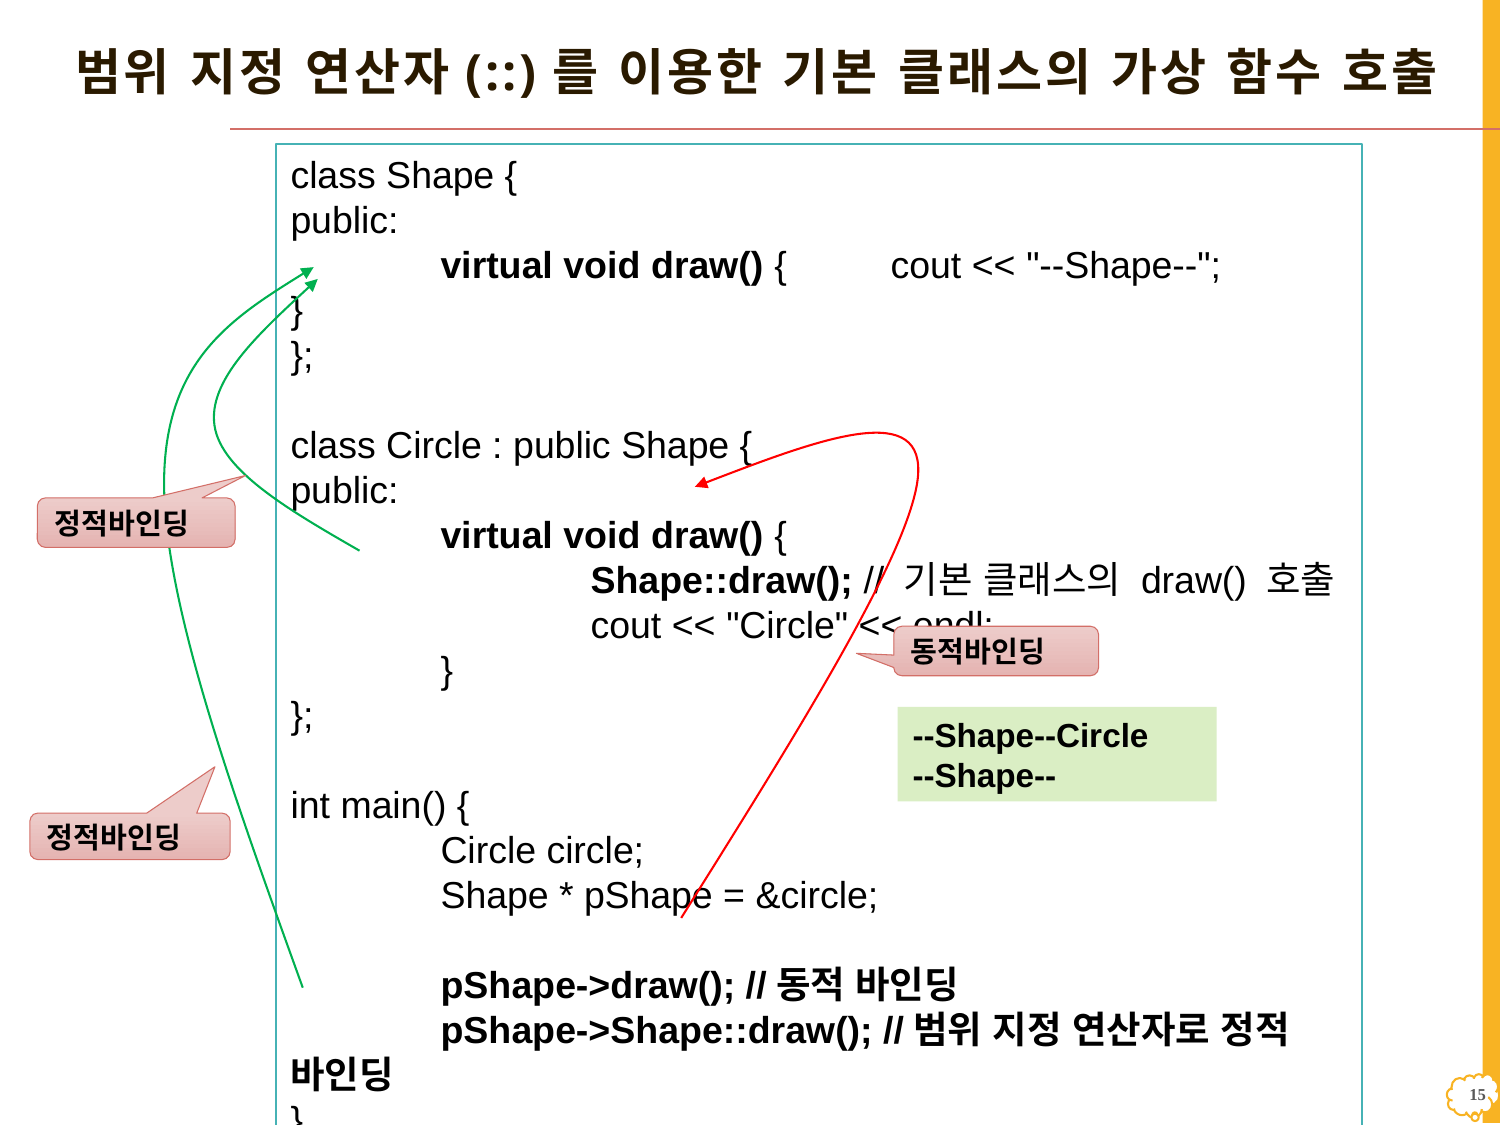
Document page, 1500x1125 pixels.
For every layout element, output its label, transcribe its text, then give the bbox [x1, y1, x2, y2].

text_box [310, 278, 361, 552]
title 범위 지정 연산자(::)를 이용한 기본 클래스의 가상 함수 호출 [37, 19, 1453, 130]
text_box 동적바인딩 [855, 625, 1100, 677]
text_box 정적바인딩 [36, 475, 246, 548]
slide_number 14 [1448, 1067, 1500, 1120]
text_box [680, 431, 920, 919]
text_box --Shape--Circle --Shape-- [897, 706, 1217, 802]
text_box class Shape { public: virtual void draw() { cout << "--Shape--"; } }; class Circle : public Shape { public: virtual void draw() { Shape::draw(); // 기본 클래스의 draw() 호출 cout << "Circle" << endl; } }; int main() { Circle circle; Shape * pShape = &circle; pShape->draw(); //동적 바인딩 pShape->Shape::draw(); //범위 지정 연산자로 정적 바인딩 } [275, 143, 1363, 1125]
text_box 정적바인딩 [29, 766, 231, 861]
text_box [163, 267, 314, 989]
